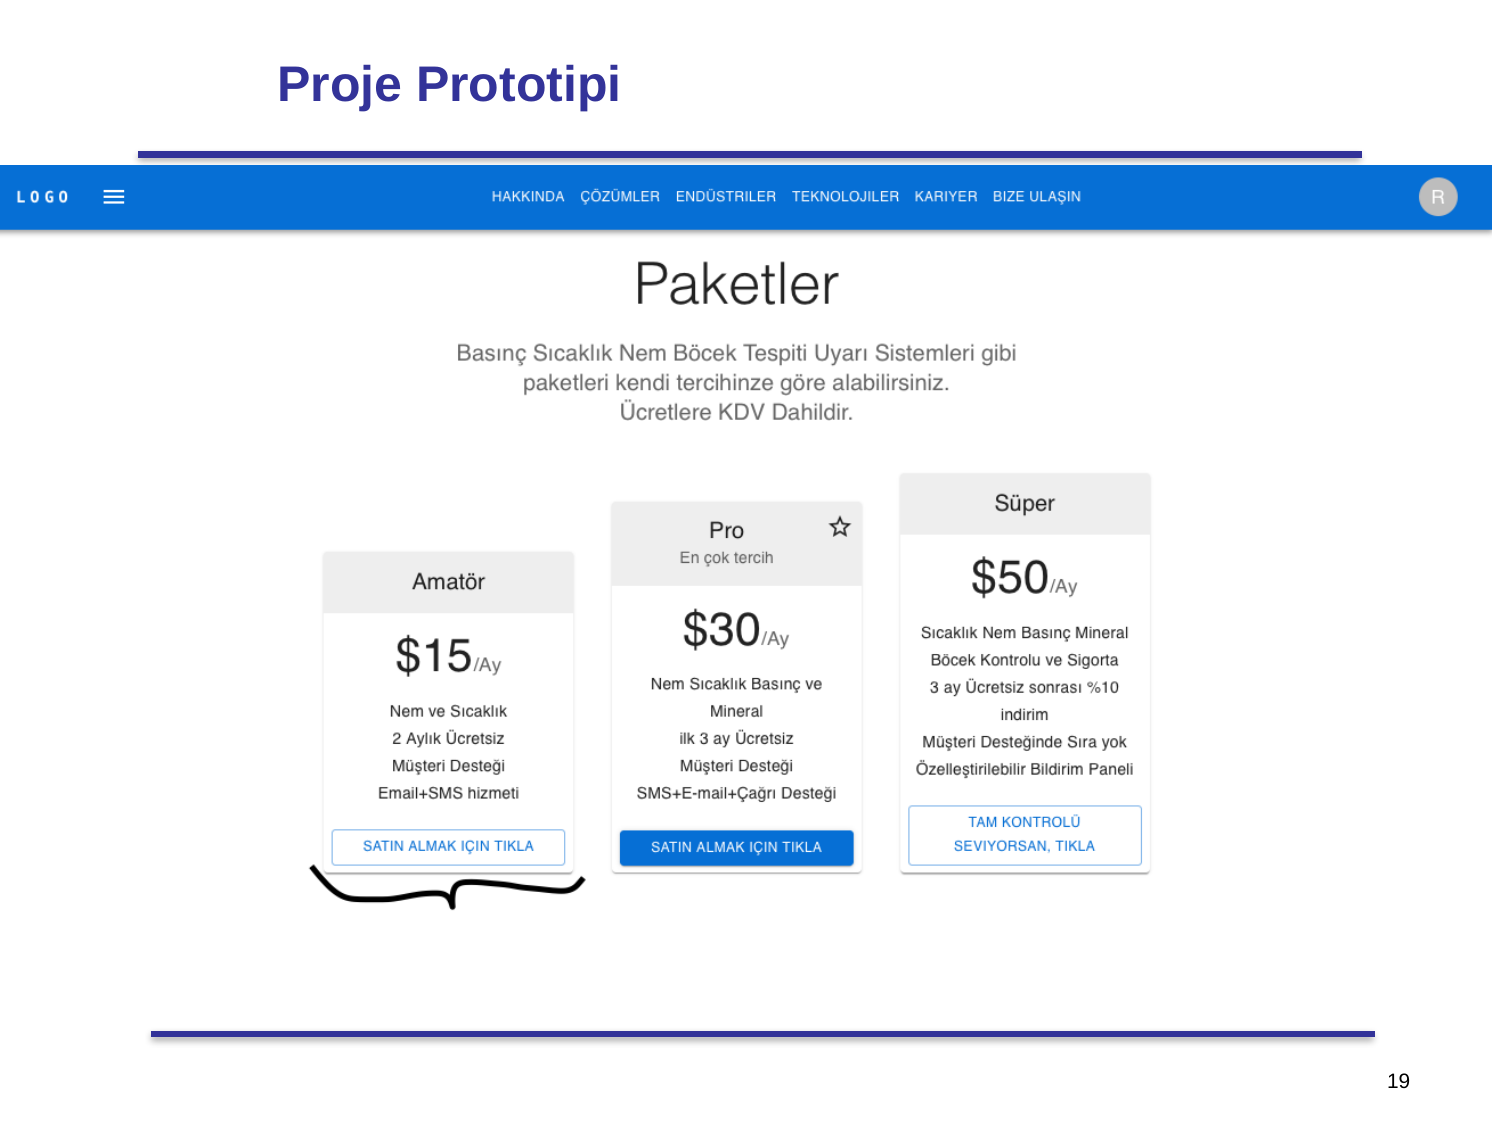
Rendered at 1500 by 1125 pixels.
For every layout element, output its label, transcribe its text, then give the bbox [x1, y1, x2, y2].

slide_number ‹#› [1312, 1059, 1425, 1100]
title Proje Prototipi [262, 12, 1150, 150]
picture [0, 165, 1492, 1025]
